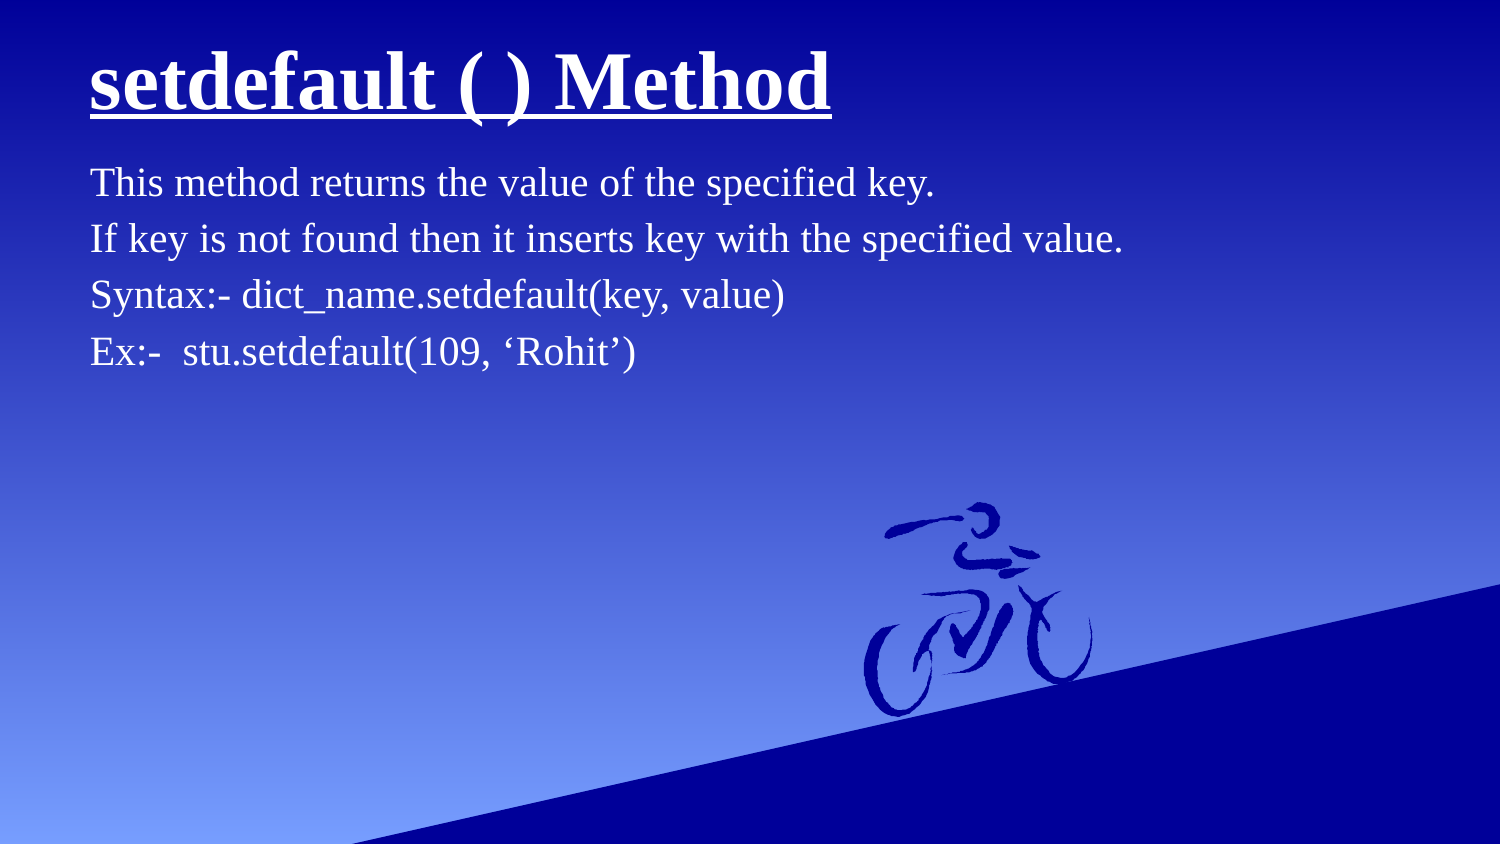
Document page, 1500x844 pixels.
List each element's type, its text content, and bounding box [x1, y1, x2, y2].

title setdefault ( ) Method [74, 5, 1426, 146]
list This method returns the value of the specified key. If key is not found then it inserts key with the specified value. Syntax:- dict_name.setdefault(key, value) Ex:- stu.setdefault(109, ‘Rohit’) [74, 146, 1426, 704]
